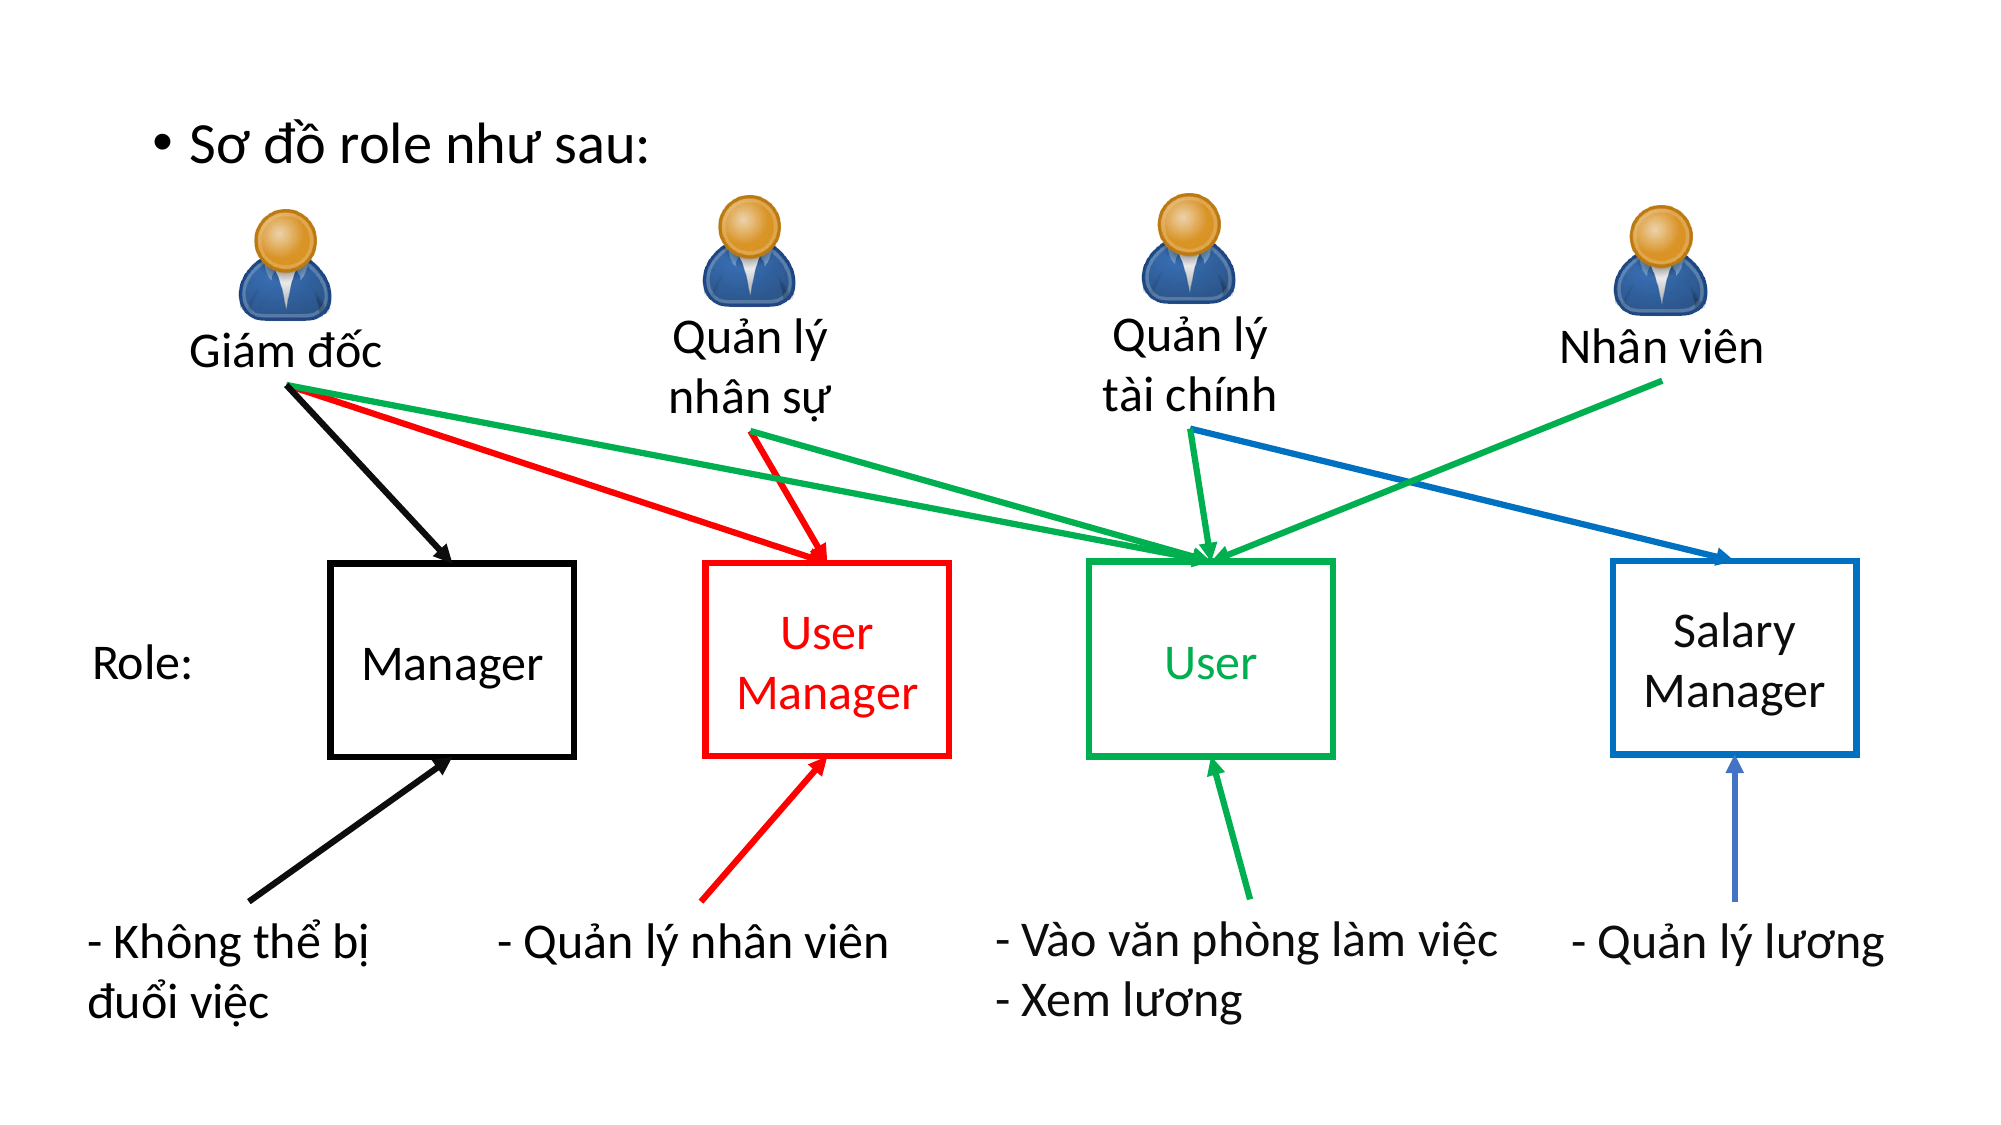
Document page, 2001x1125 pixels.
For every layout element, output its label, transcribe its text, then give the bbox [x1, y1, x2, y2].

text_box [980, 756, 1520, 1036]
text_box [1663, 407, 1735, 562]
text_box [1556, 754, 1914, 978]
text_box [1041, 192, 1340, 369]
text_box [601, 194, 900, 369]
text_box Role: [77, 622, 330, 697]
text_box Manager [330, 564, 575, 758]
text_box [137, 208, 436, 374]
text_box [286, 369, 1663, 562]
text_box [286, 373, 453, 564]
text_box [482, 756, 920, 978]
text_box User [1088, 562, 1334, 756]
list Sơ đồ role như sau: [137, 106, 1863, 370]
text_box Salary Manager [1612, 560, 1858, 754]
text_box User Manager [704, 562, 950, 757]
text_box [72, 756, 453, 1038]
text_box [1513, 204, 1812, 370]
